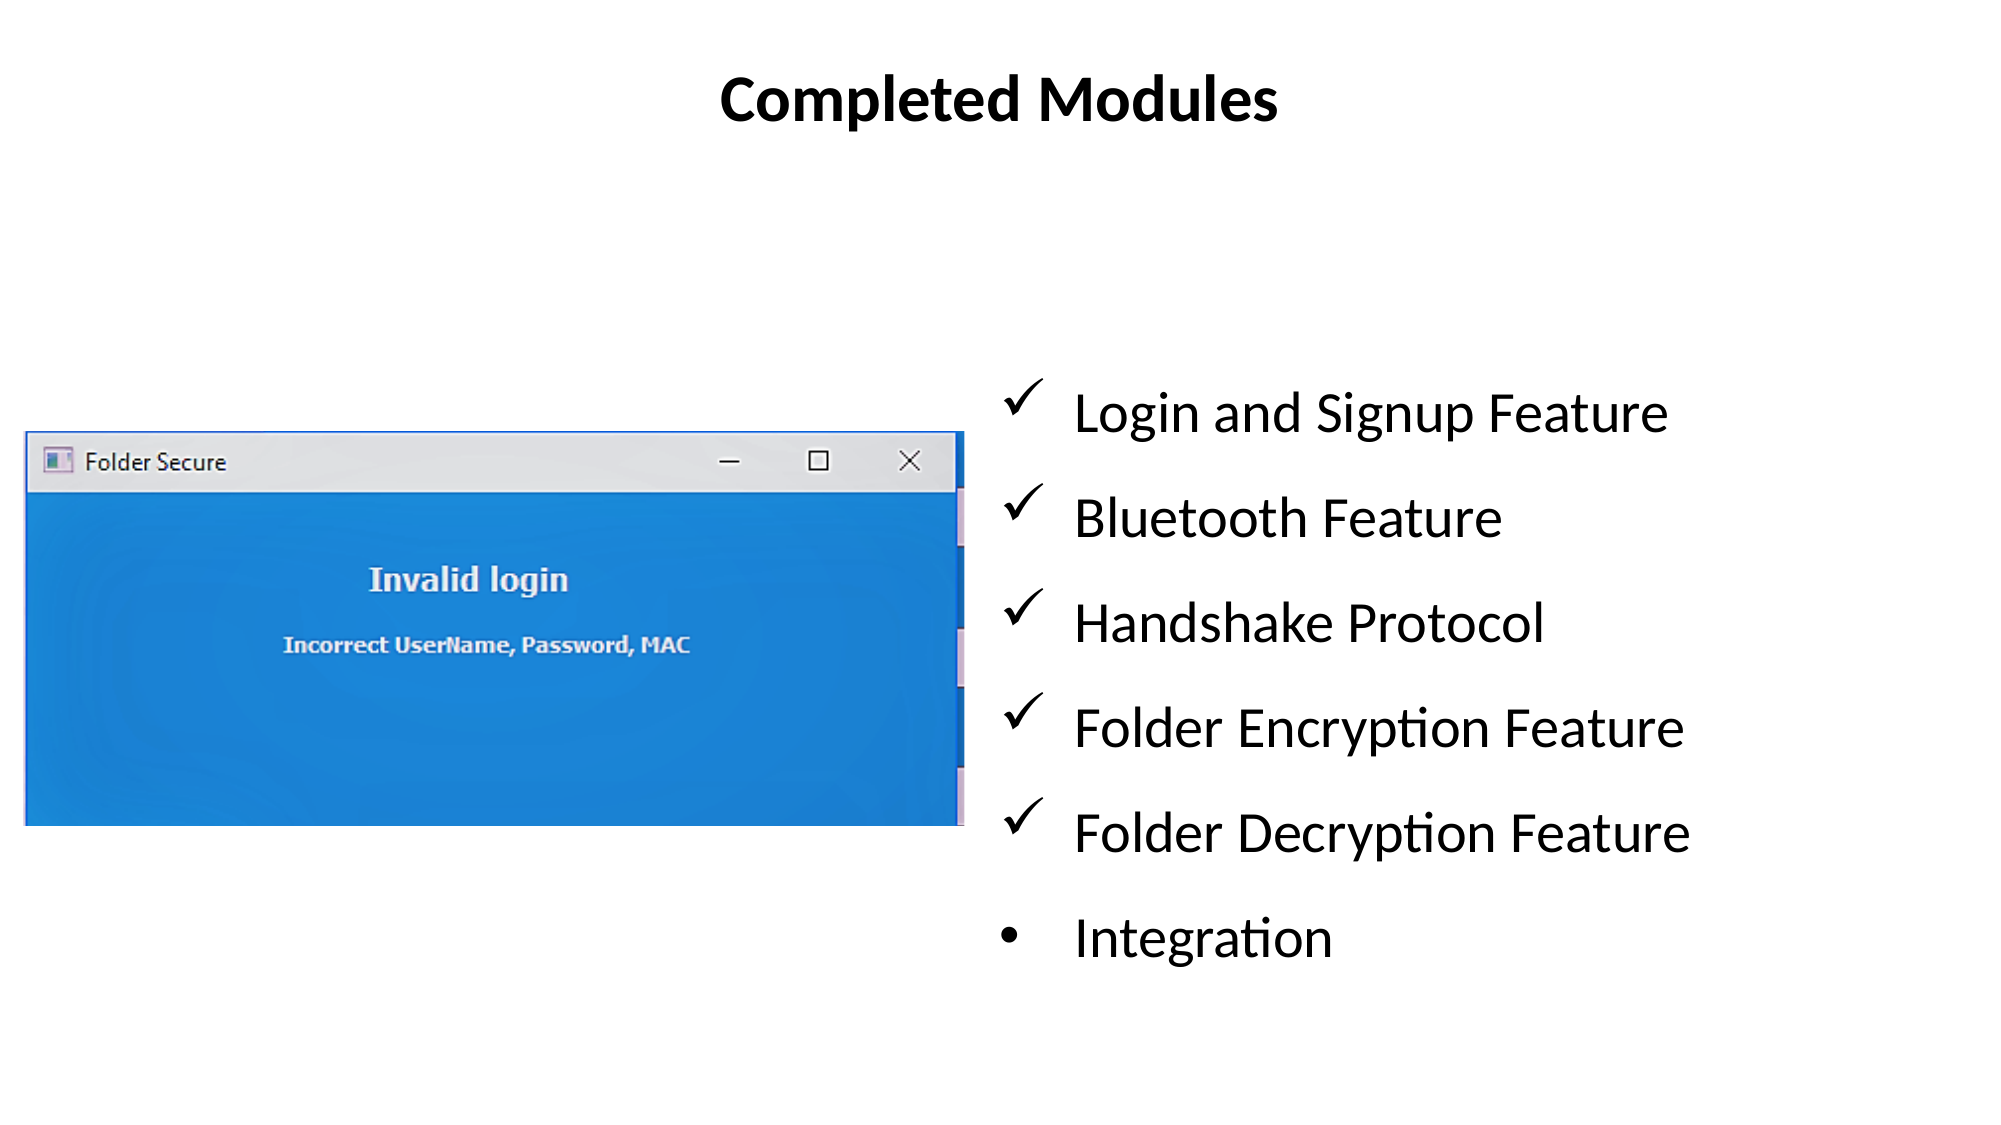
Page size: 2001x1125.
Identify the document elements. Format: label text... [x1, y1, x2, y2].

text_box Completed Modules [705, 47, 1295, 143]
text_box Login and Signup Feature Bluetooth Feature Handshake Protocol Folder Encryption Feature Folder Decryption Feature Integration [984, 332, 1950, 977]
picture [23, 431, 965, 826]
